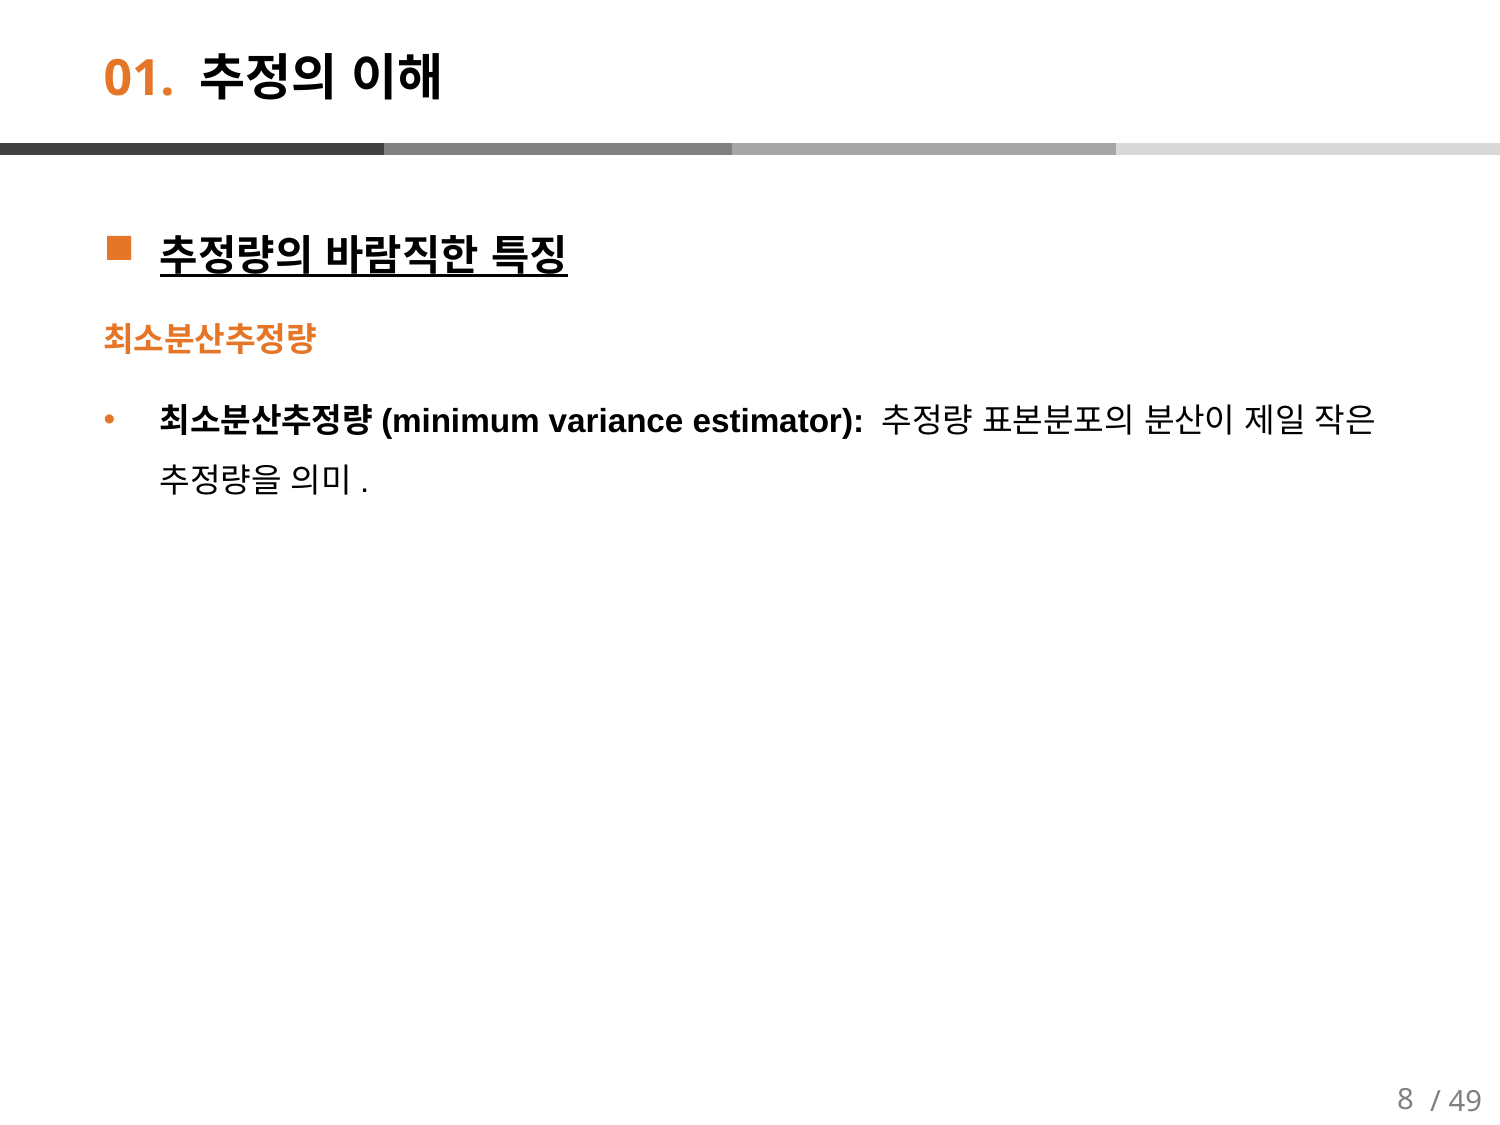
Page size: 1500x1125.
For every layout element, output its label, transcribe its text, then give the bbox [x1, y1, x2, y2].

title 01. 추정의 이해 [88, 30, 1211, 121]
text_box 최소분산추정량 최소분산추정량(minimum variance estimator): 추정량 표본분포의 분산이 제일 작은 추정량을 의미. [88, 290, 1400, 480]
list 추정량의 바람직한 특징 [88, 196, 1436, 386]
